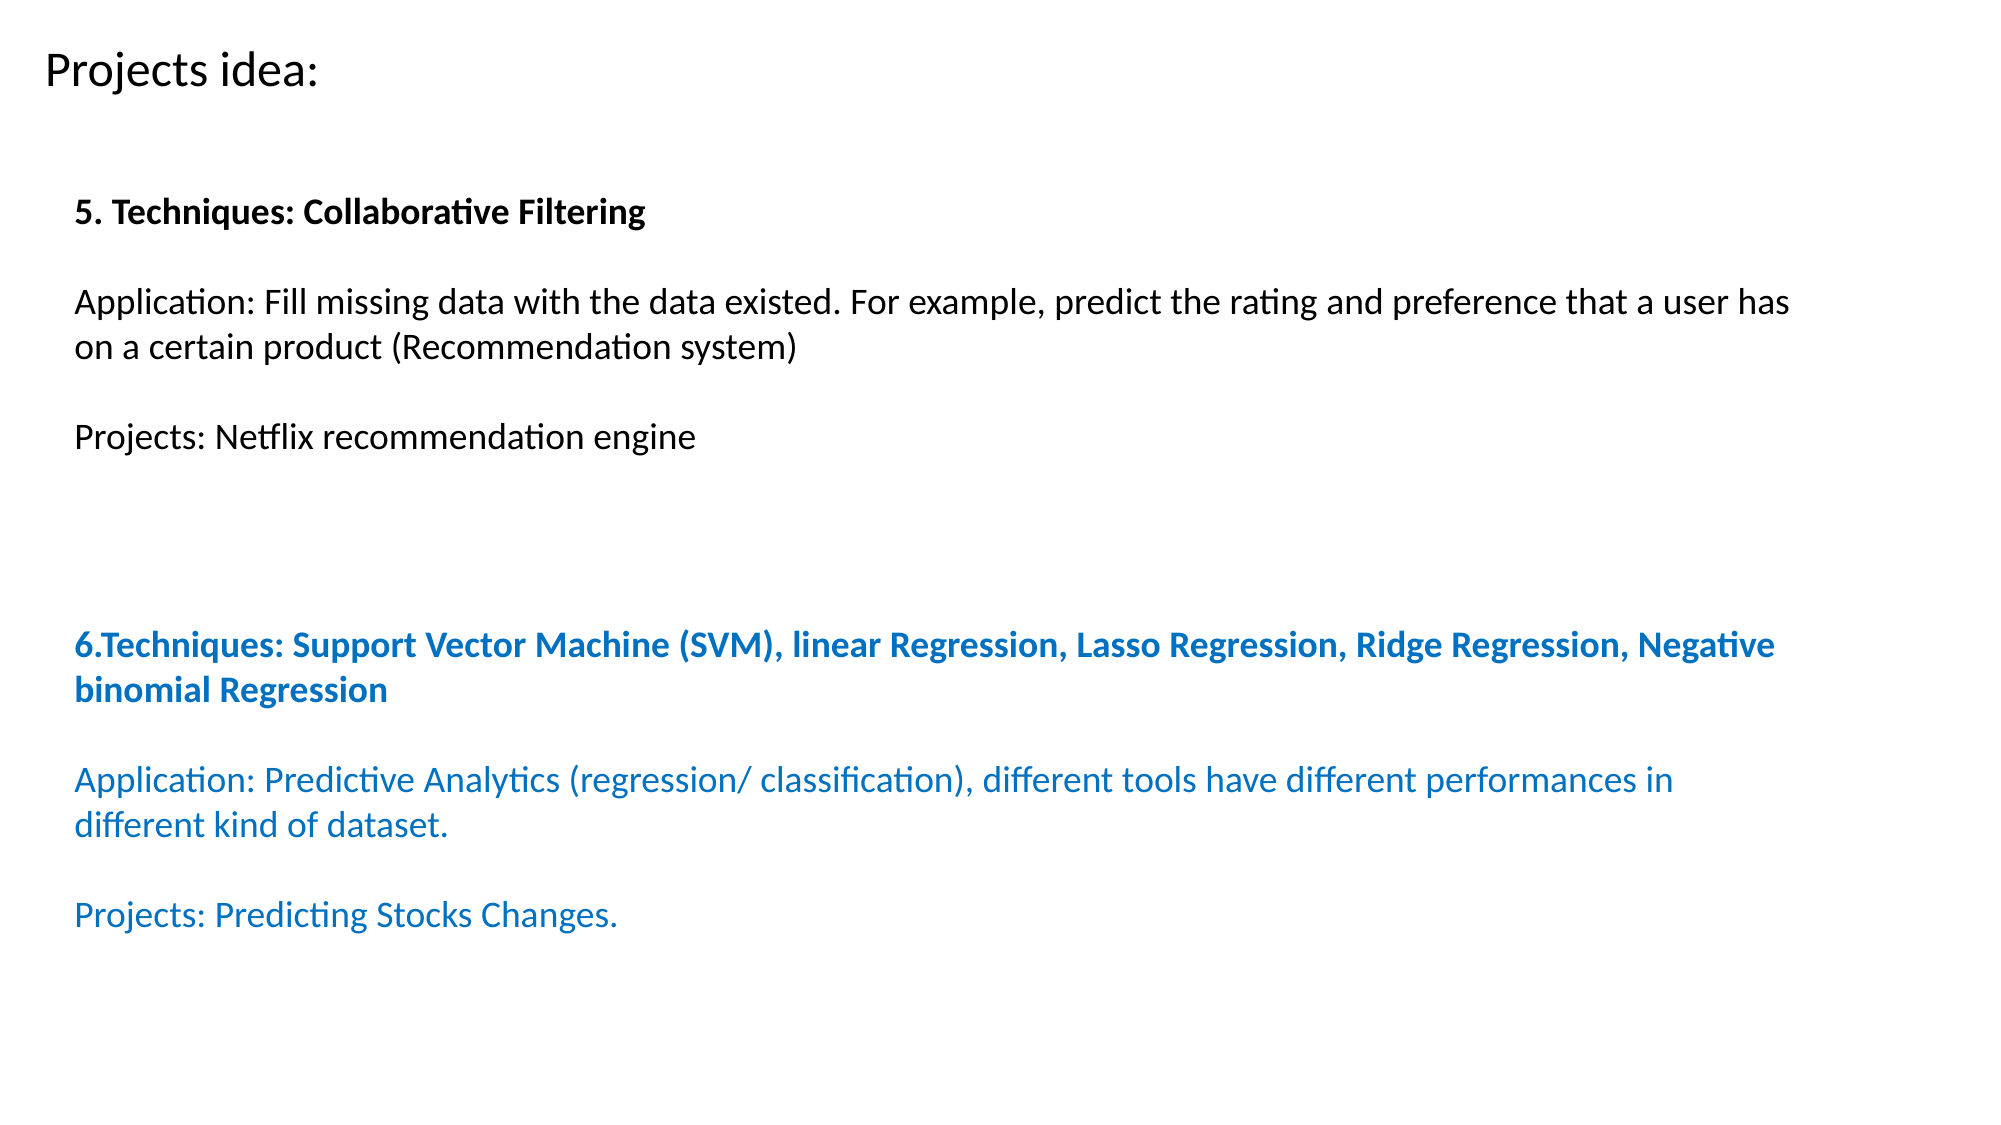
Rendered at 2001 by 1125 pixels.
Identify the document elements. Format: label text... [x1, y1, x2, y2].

text_box 6.Techniques: Support Vector Machine (SVM), linear Regression, Lasso Regression, Ridge Regression, Negative binomial Regression Application: Predictive Analytics (regression/ classification), different tools have different performances in different kind of dataset. Projects: Predicting Stocks Changes. [59, 612, 1812, 942]
text_box Projects idea: [30, 29, 436, 104]
text_box 5. Techniques: Collaborative Filtering Application: Fill missing data with the data existed. For example, predict the rating and preference that a user has on a certain product (Recommendation system) Projects: Netflix recommendation engine [59, 179, 1812, 465]
